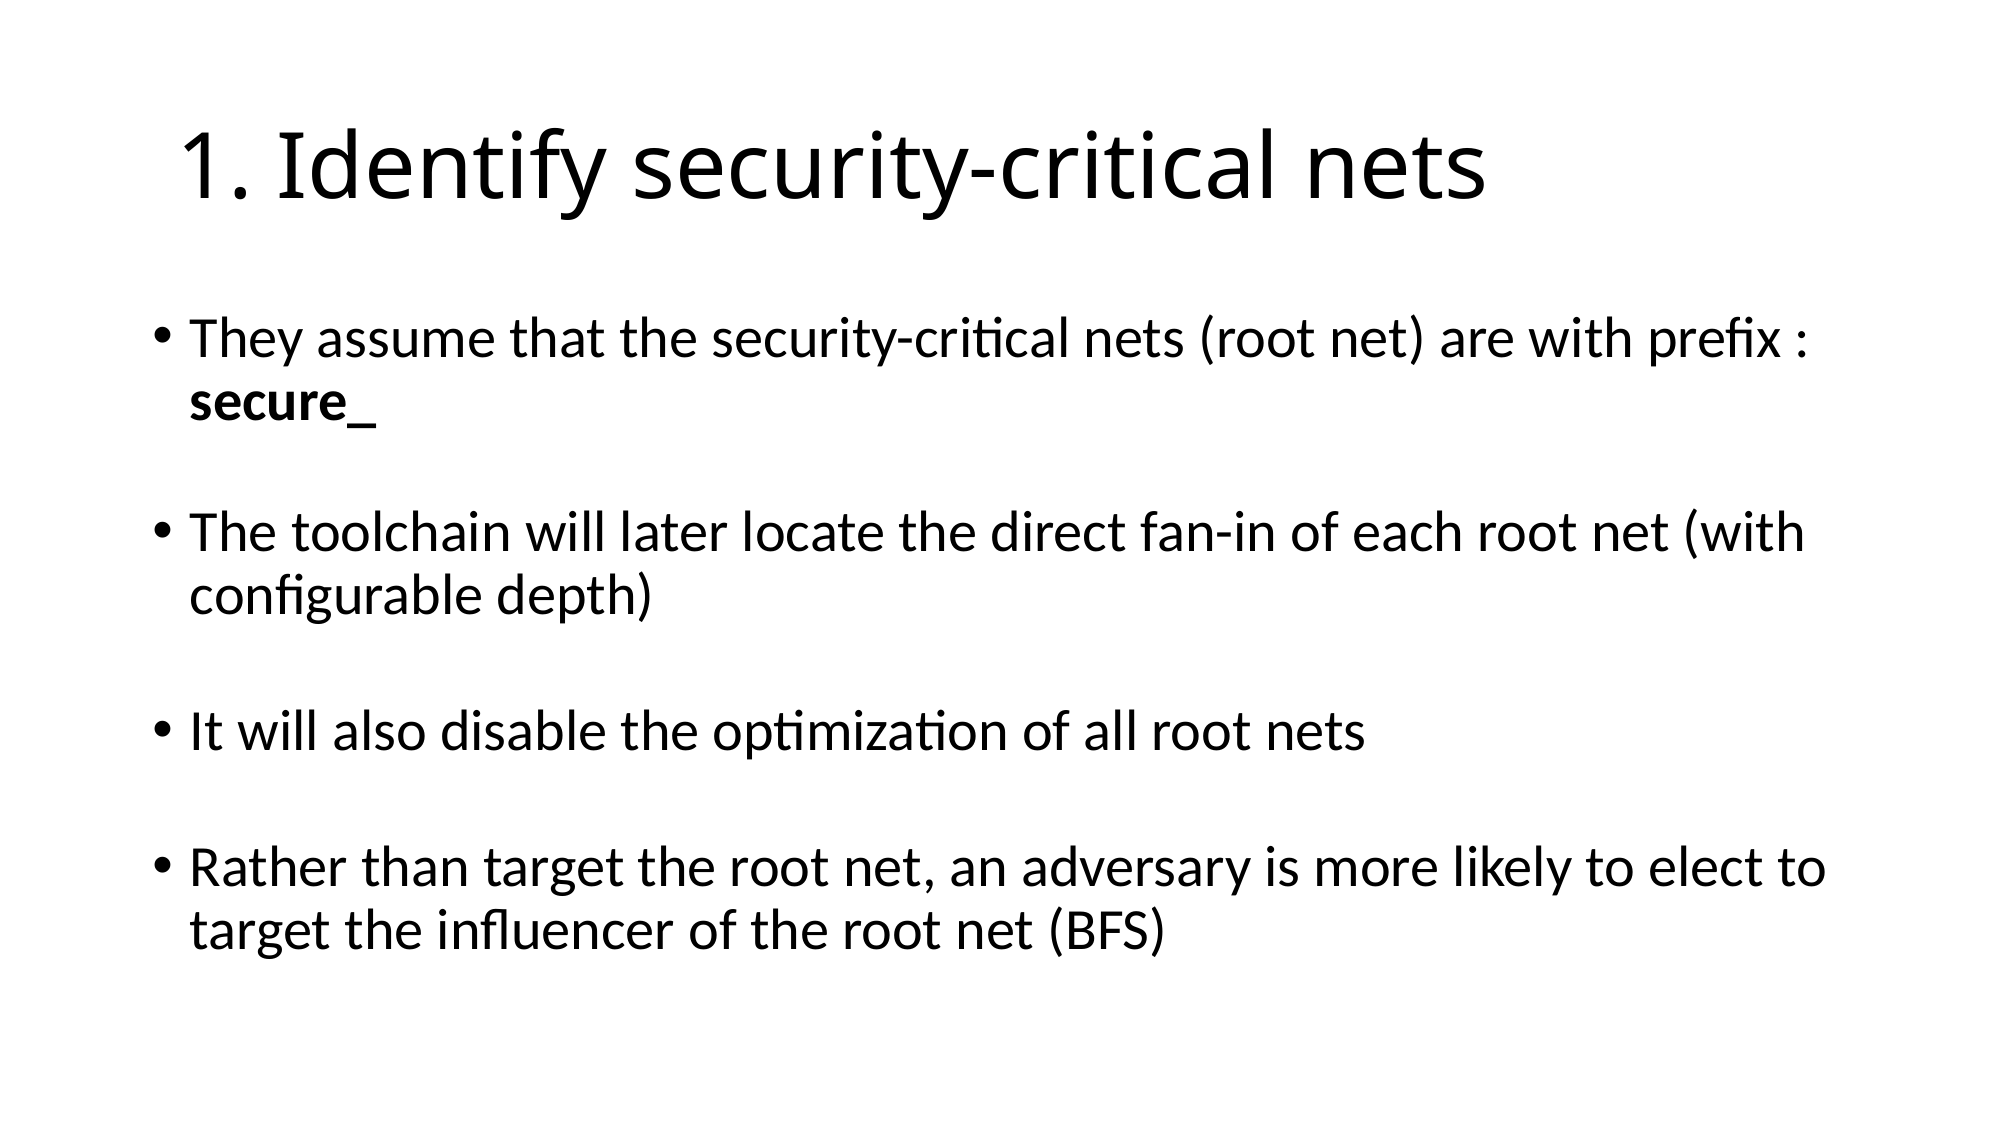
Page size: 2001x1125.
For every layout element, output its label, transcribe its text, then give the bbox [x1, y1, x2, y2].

list They assume that the security-critical nets (root net) are with prefix : secure_ The toolchain will later locate the direct fan-in of each root net (with configurable depth) It will also disable the optimization of all root nets Rather than target the root net, an adversary is more likely to elect to target the influencer of the root net (BFS) [137, 299, 1863, 1014]
title 1. Identify security-critical nets [137, 59, 1863, 278]
